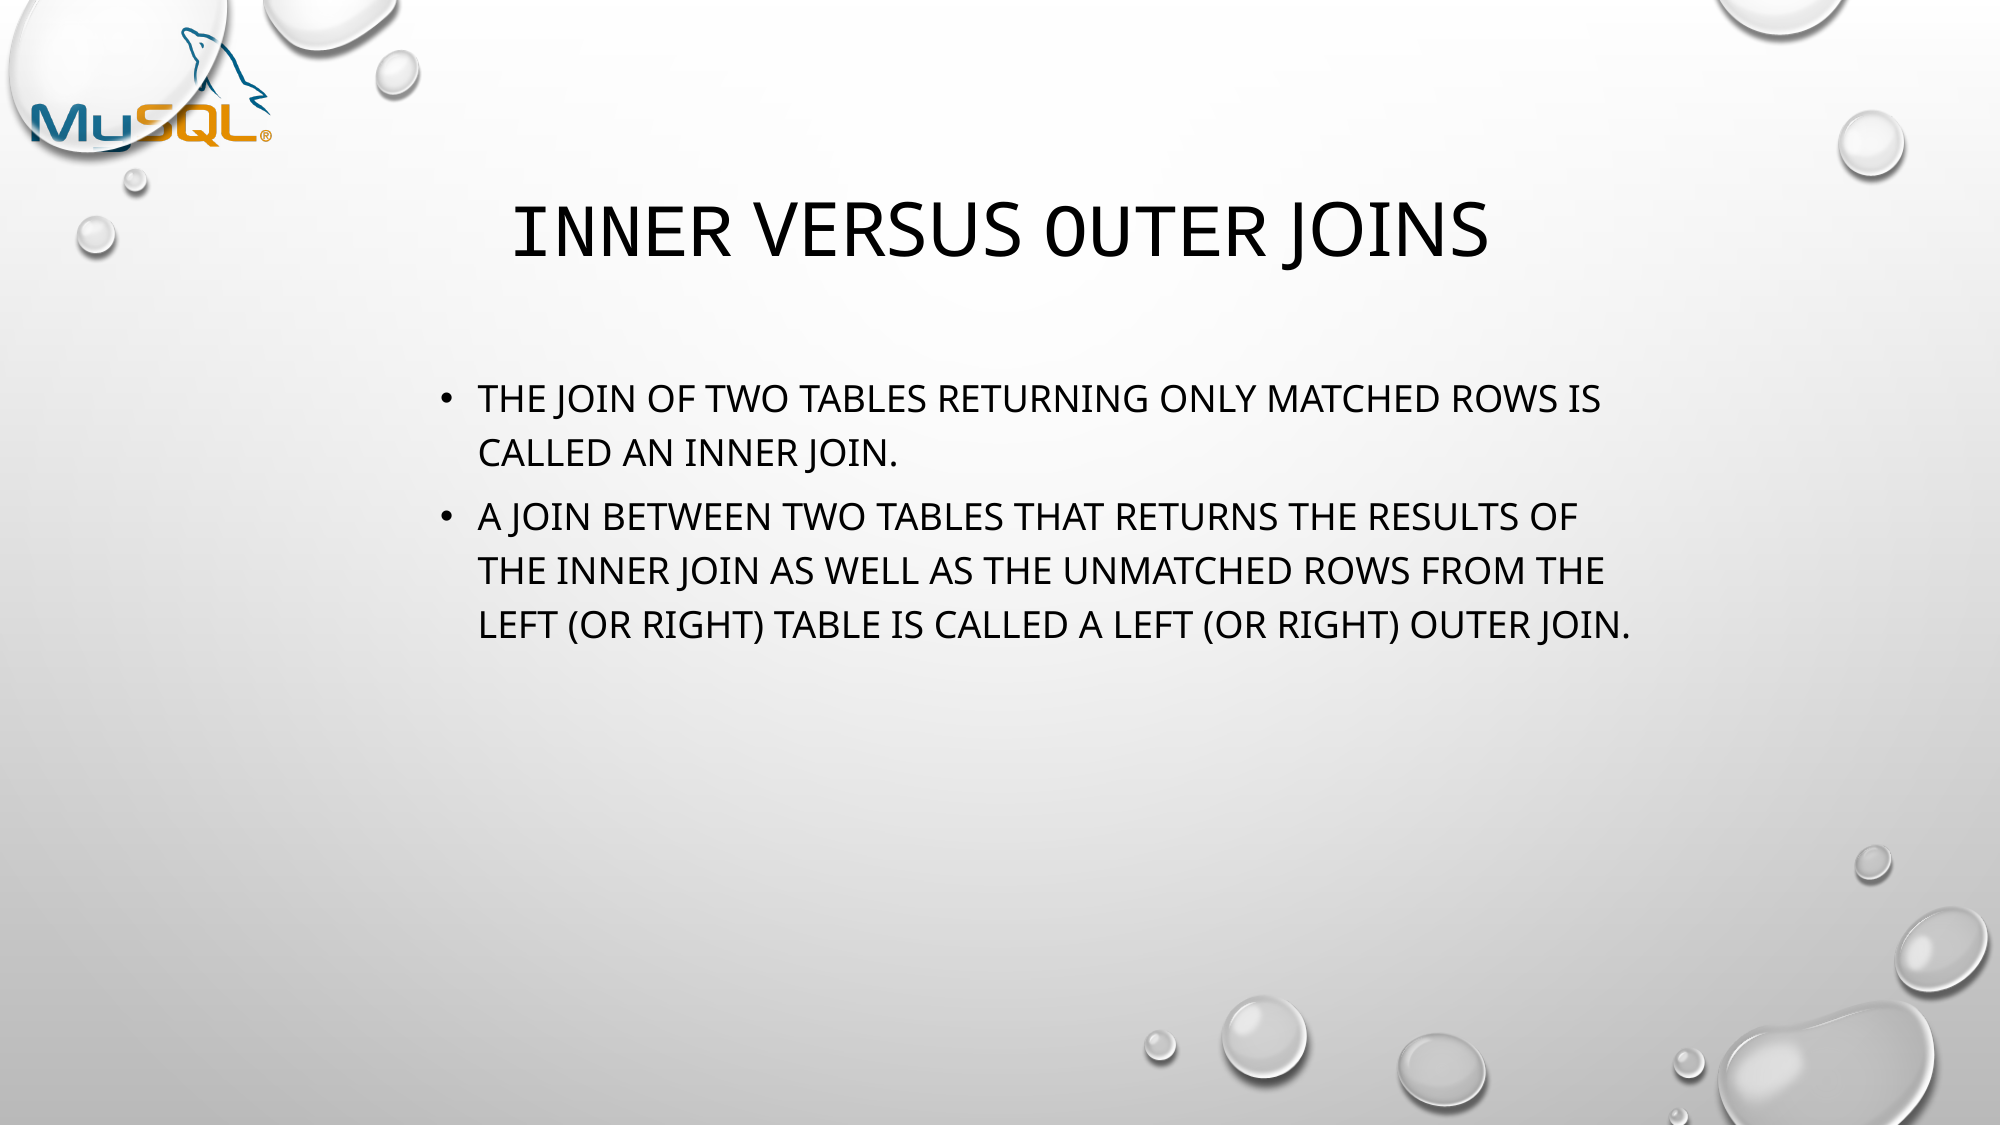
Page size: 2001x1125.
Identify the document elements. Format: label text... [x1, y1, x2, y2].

list the join of two tables returning only matched rows is called an inner join. A join between two tables that returns the results of the inner join as well as the unmatched rows from the left (or right) table is called a left (or right) outer join. [350, 358, 1649, 824]
title INNER Versus OUTER Joins [149, 101, 1851, 364]
picture [0, 0, 2000, 1125]
